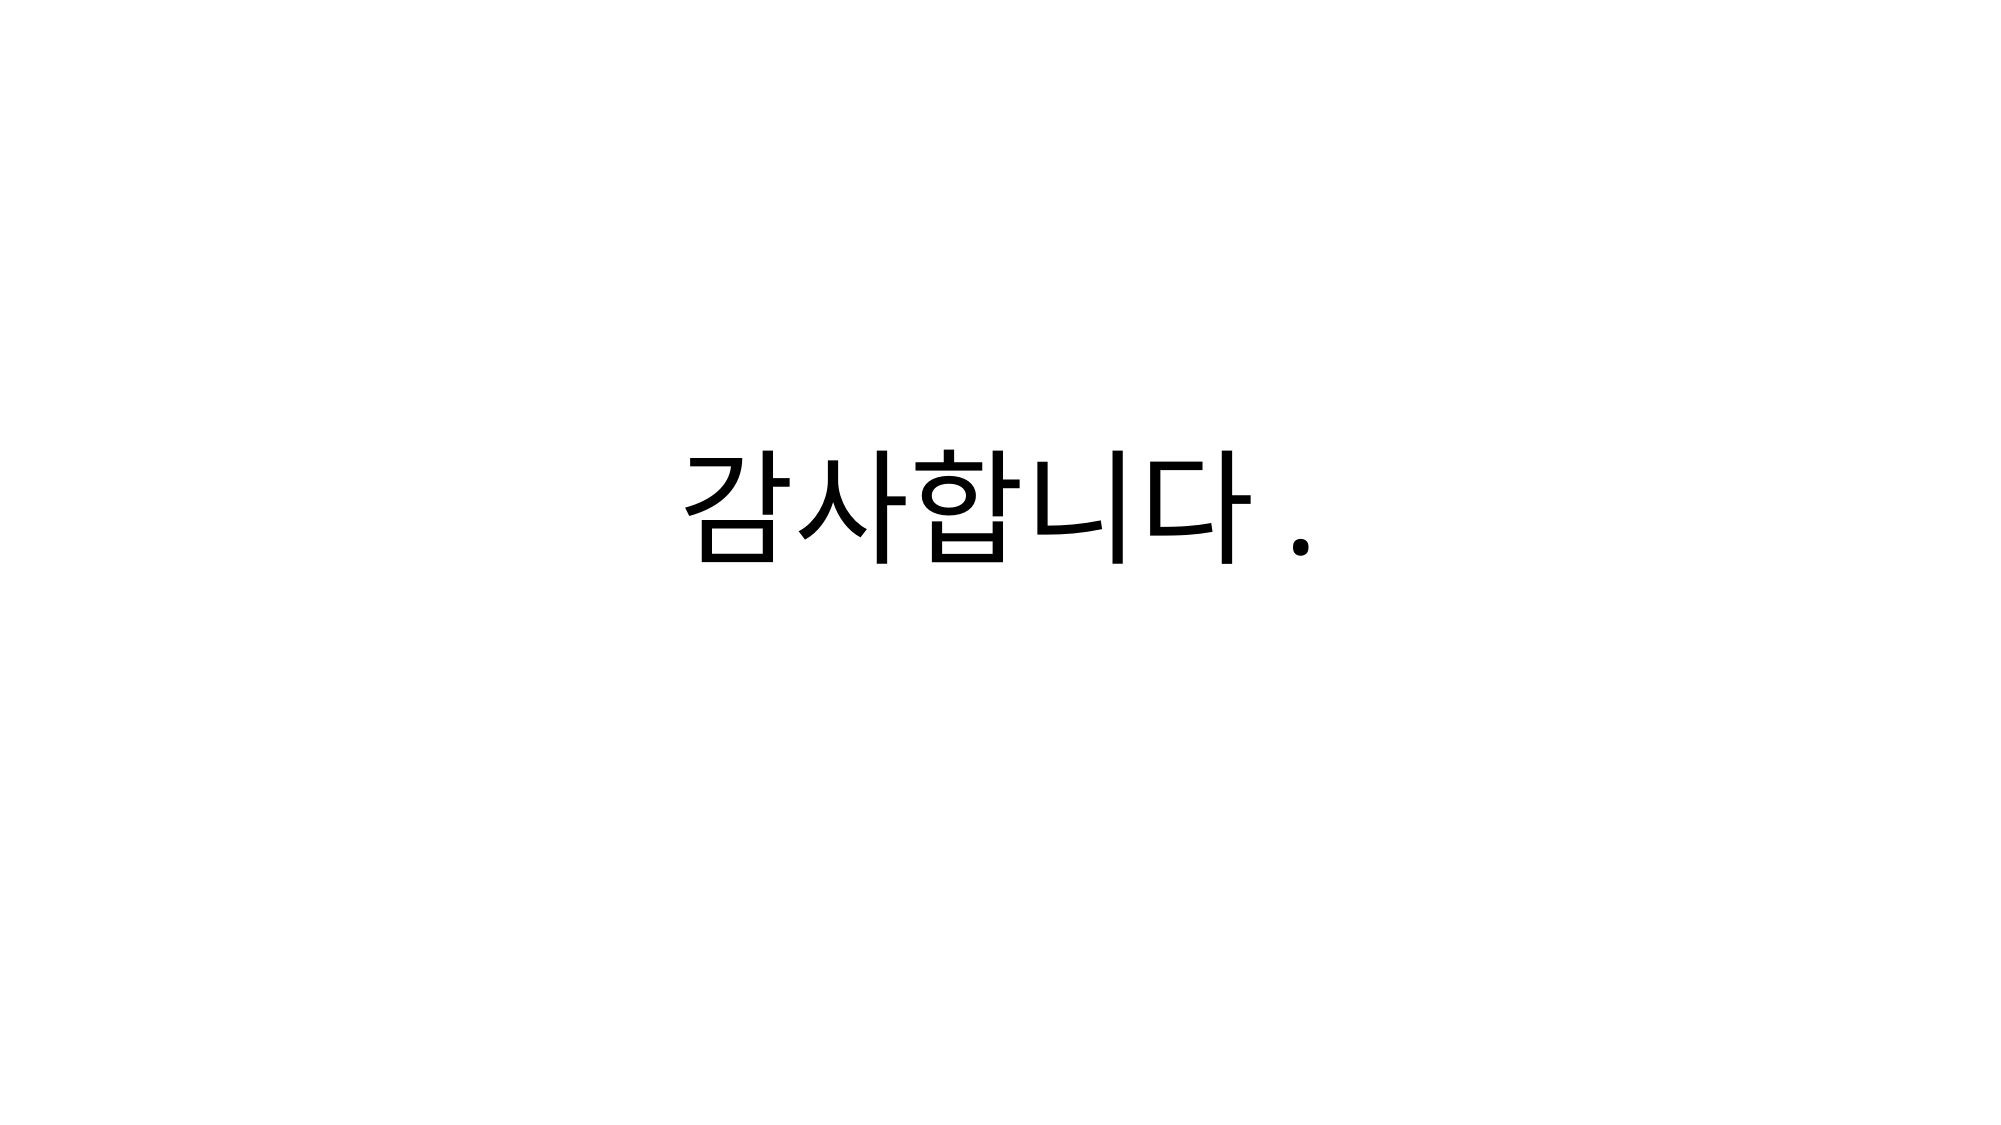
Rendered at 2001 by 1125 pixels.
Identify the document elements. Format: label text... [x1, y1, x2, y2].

title 감사합니다. [136, 280, 1862, 749]
